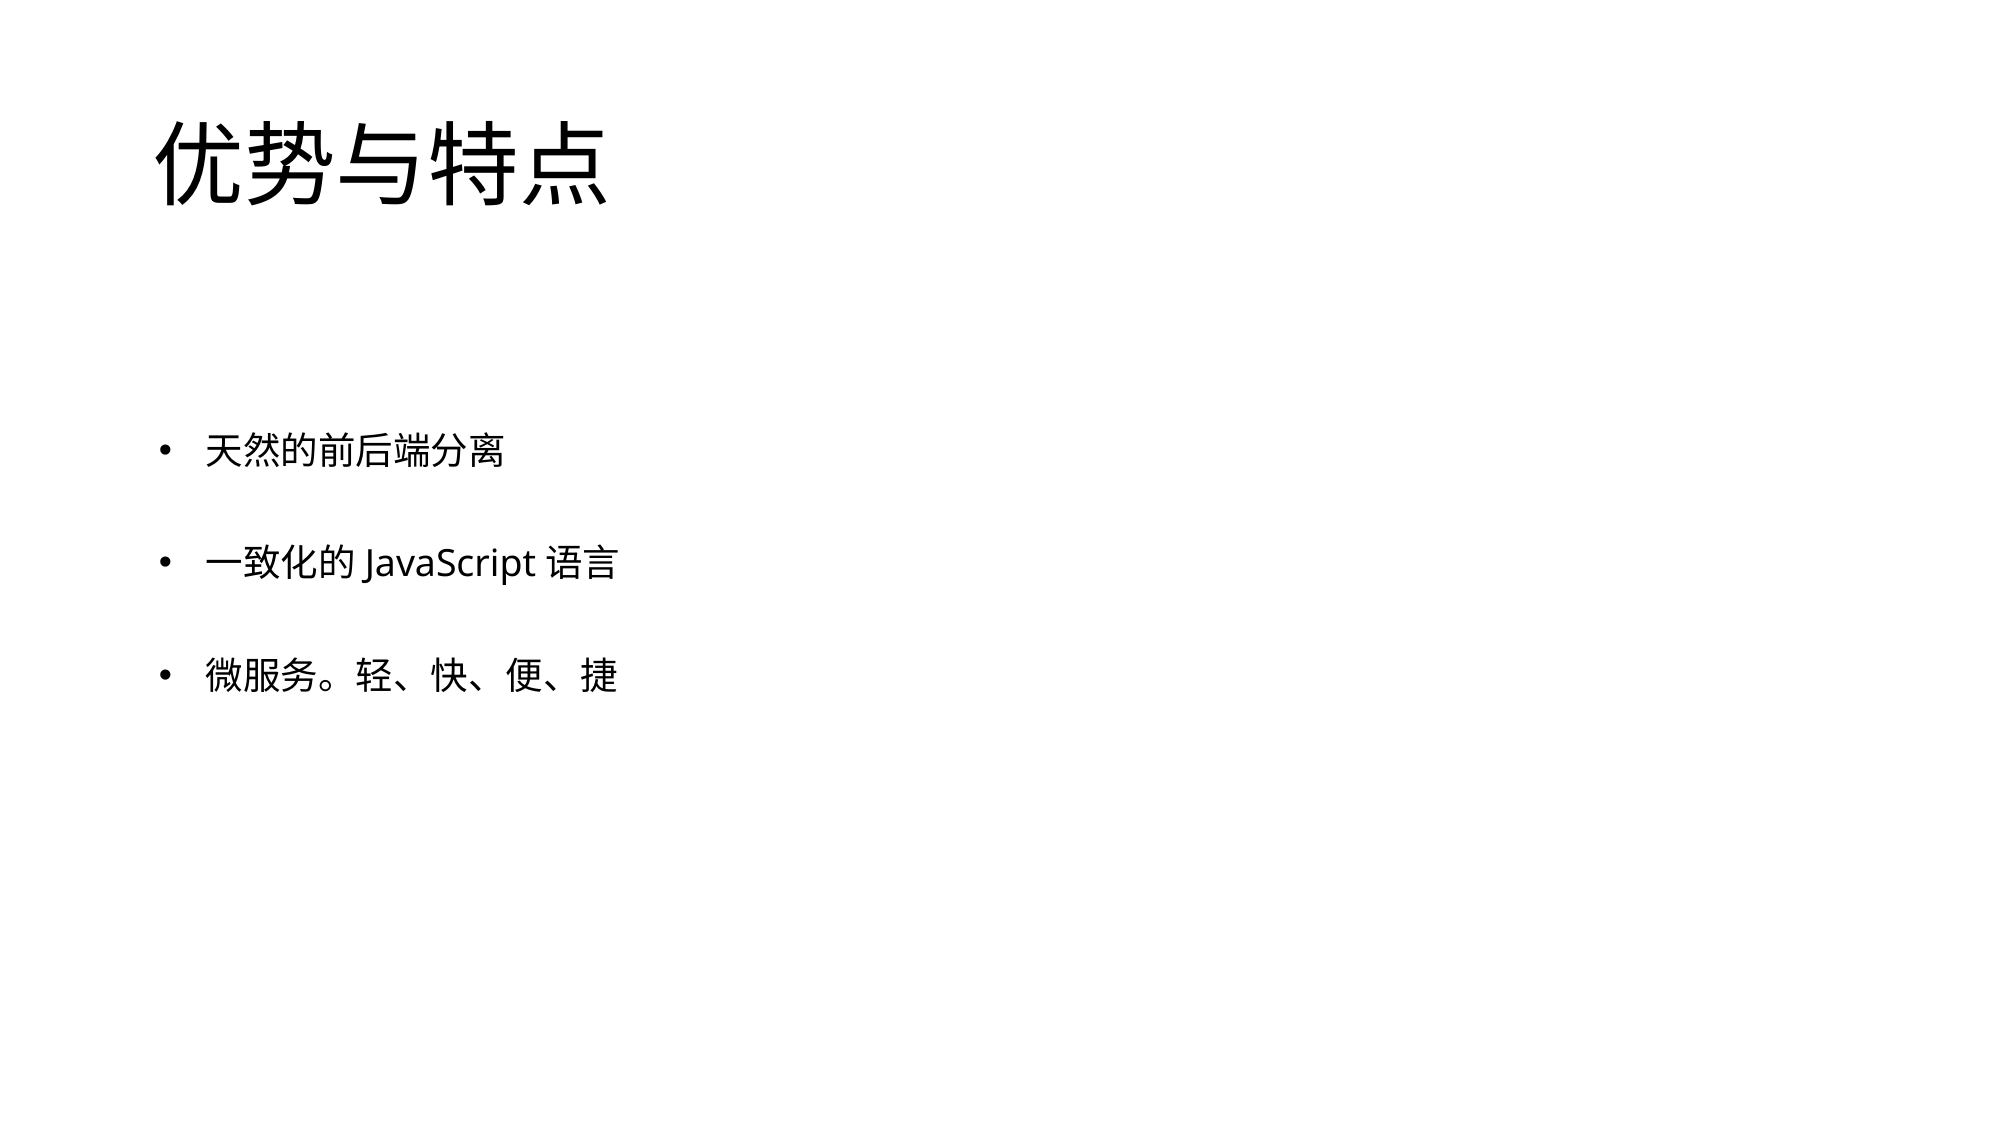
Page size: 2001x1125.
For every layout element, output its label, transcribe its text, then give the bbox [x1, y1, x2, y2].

title 优势与特点 [137, 59, 1863, 278]
text_box 天然的前后端分离 一致化的JavaScript语言 微服务。轻、快、便、捷 [144, 351, 1870, 705]
